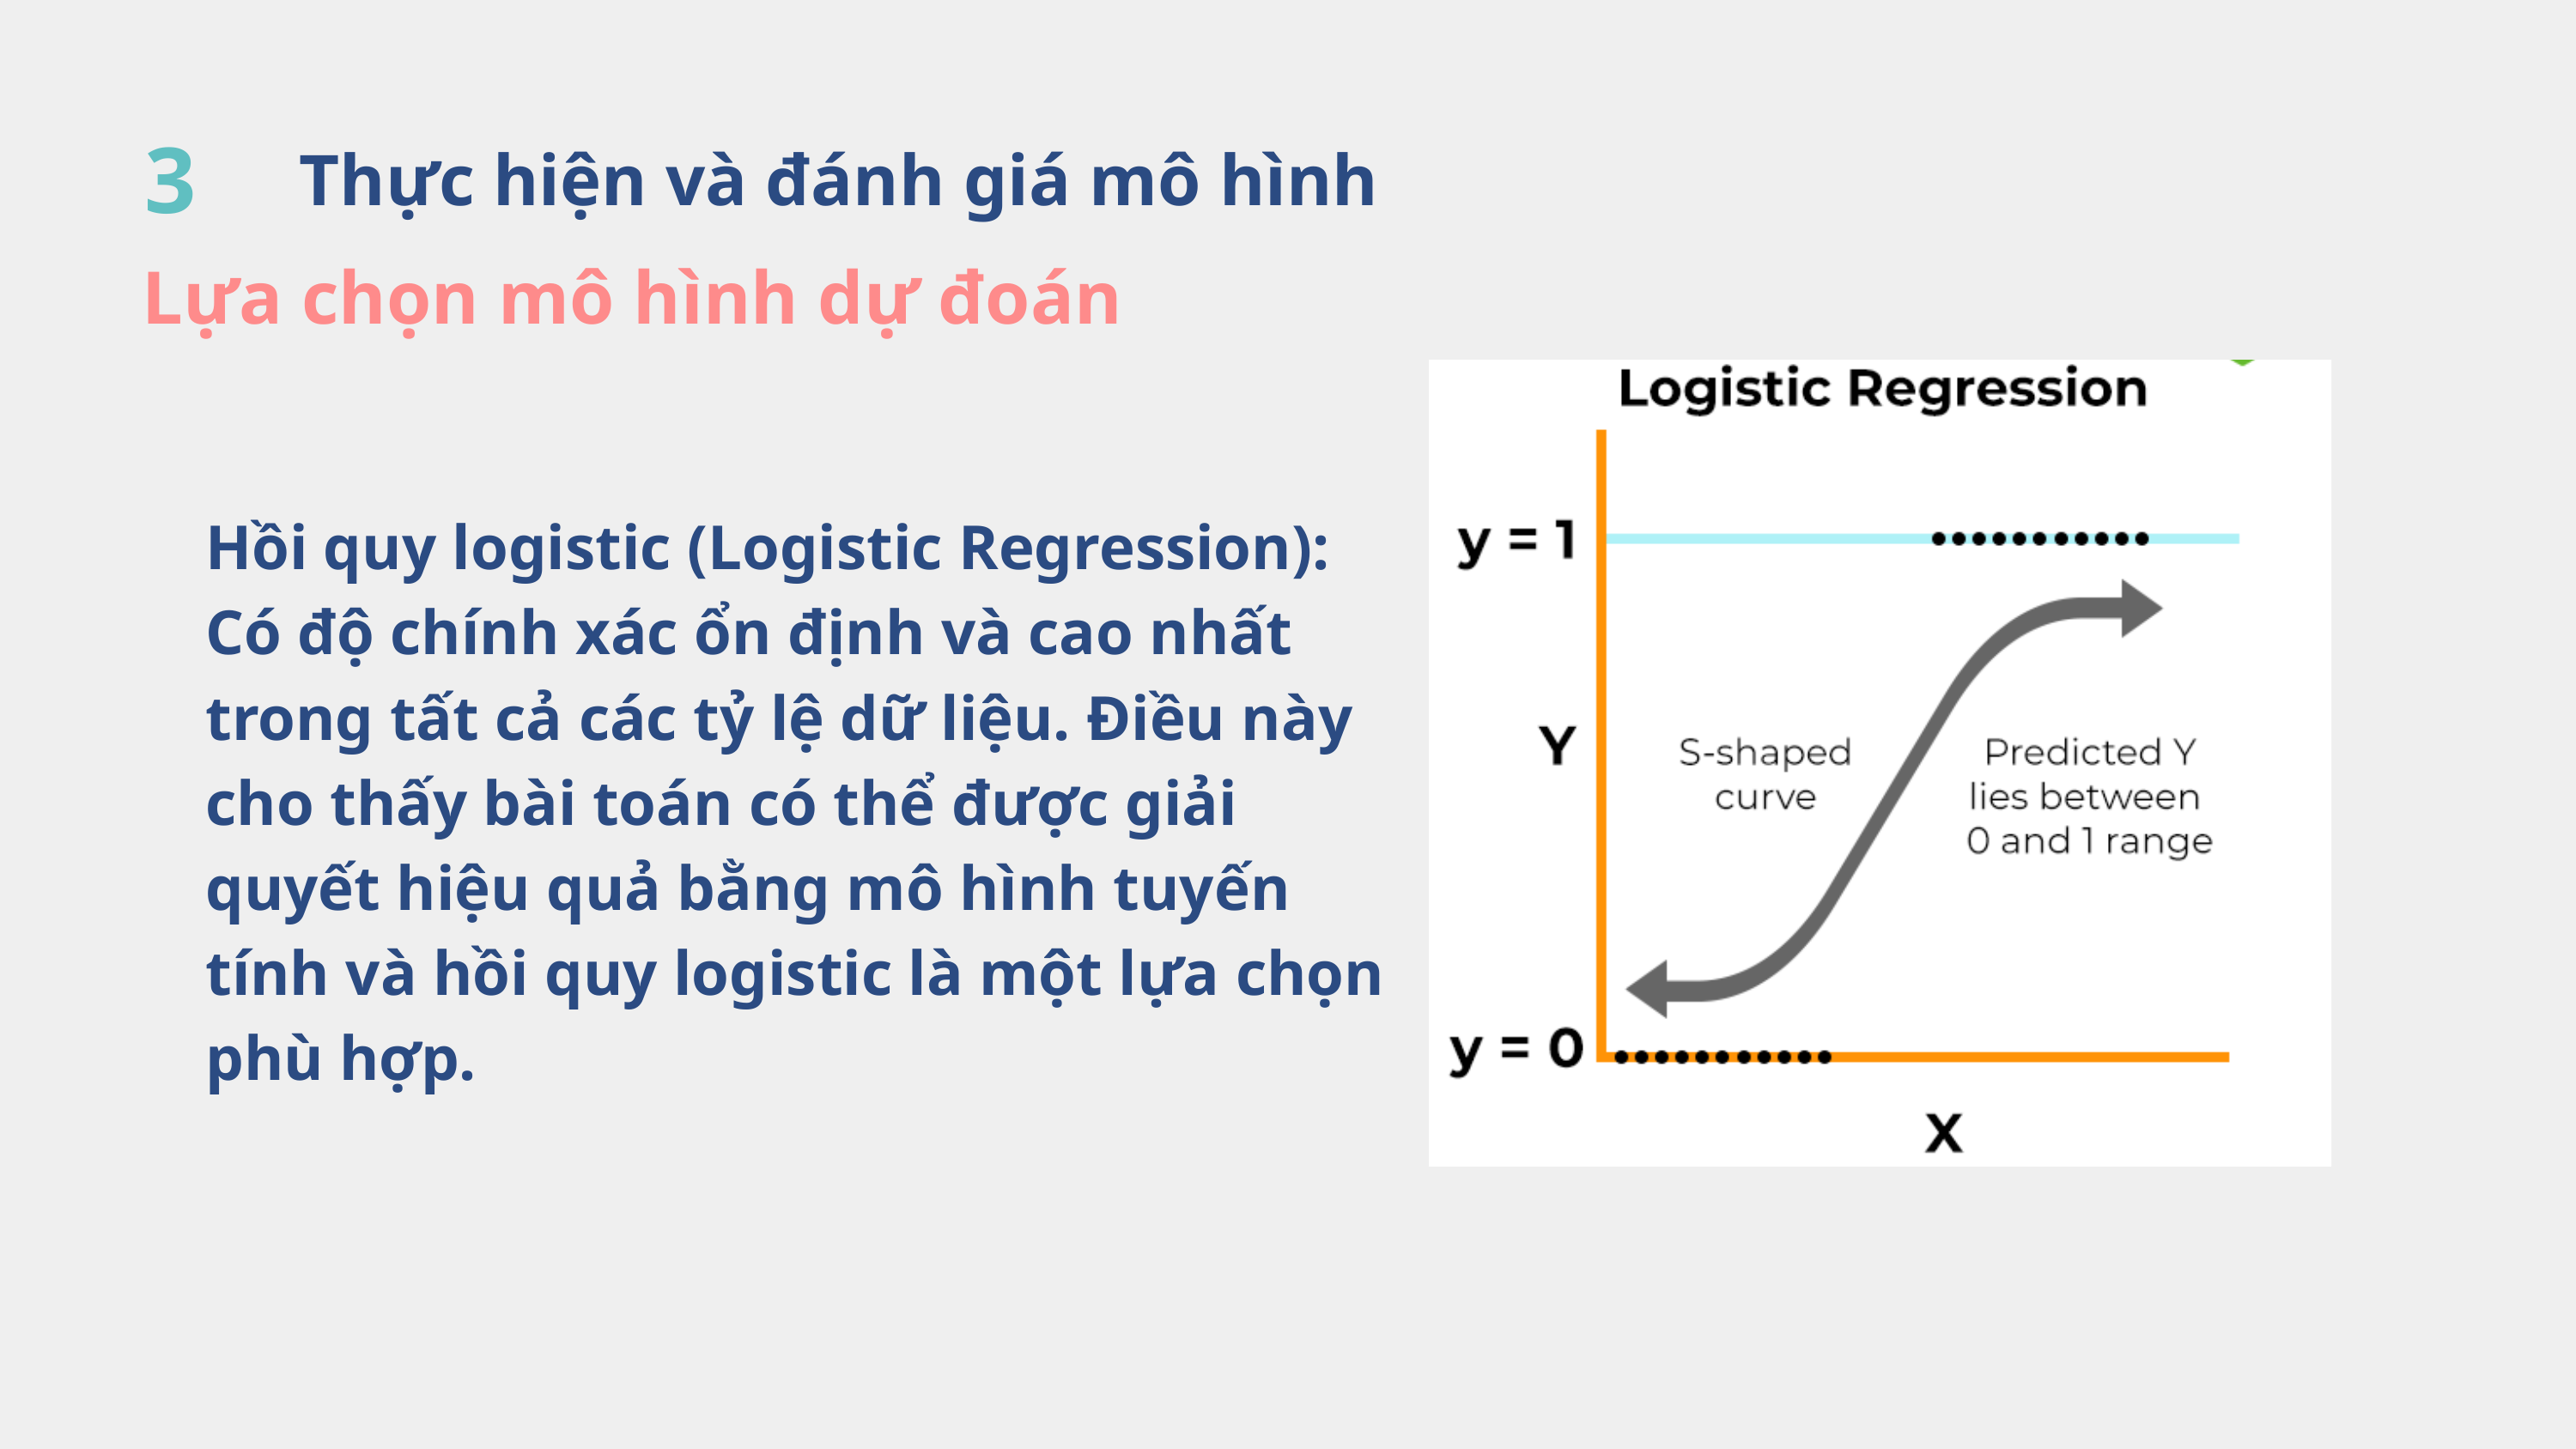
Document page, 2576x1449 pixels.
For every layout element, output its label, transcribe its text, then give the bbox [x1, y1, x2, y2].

text_box Thực hiện và đánh giá mô hình [299, 121, 1421, 220]
text_box Lựa chọn mô hình dự đoán [142, 251, 1473, 339]
text_box [1429, 360, 2332, 1167]
text_box Hồi quy logistic (Logistic Regression): Có độ chính xác ổn định và cao nhất trong tất cả các tỷ lệ dữ liệu. Điều này cho thấy bài toán có thể được giải quyết hiệu quả bằng mô hình tuyến tính và hồi quy logistic là một lựa chọn phù hợp. [205, 496, 1409, 1093]
text_box 3 [144, 104, 213, 232]
